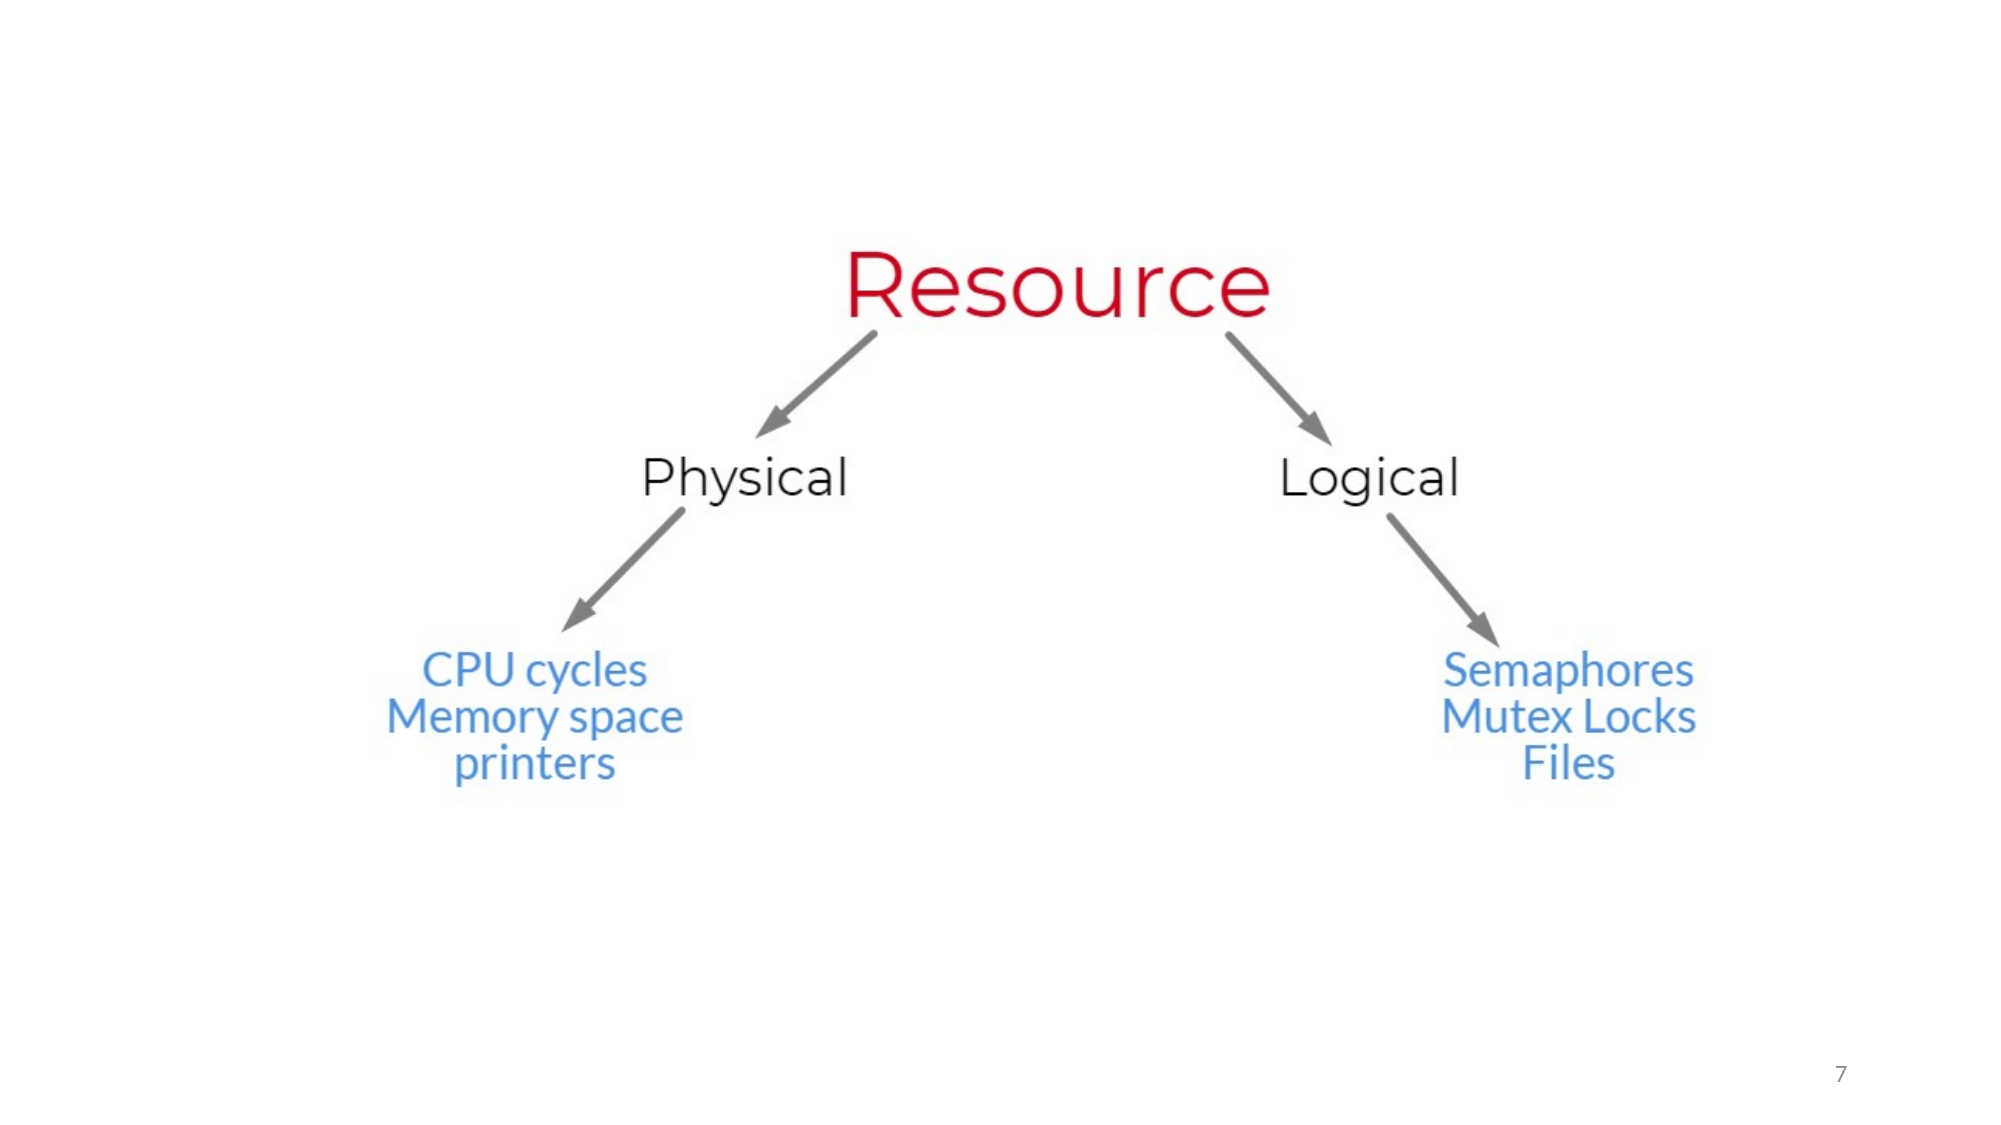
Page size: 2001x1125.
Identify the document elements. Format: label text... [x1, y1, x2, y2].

slide_number 7 [1412, 1042, 1863, 1103]
picture [345, 232, 1786, 840]
